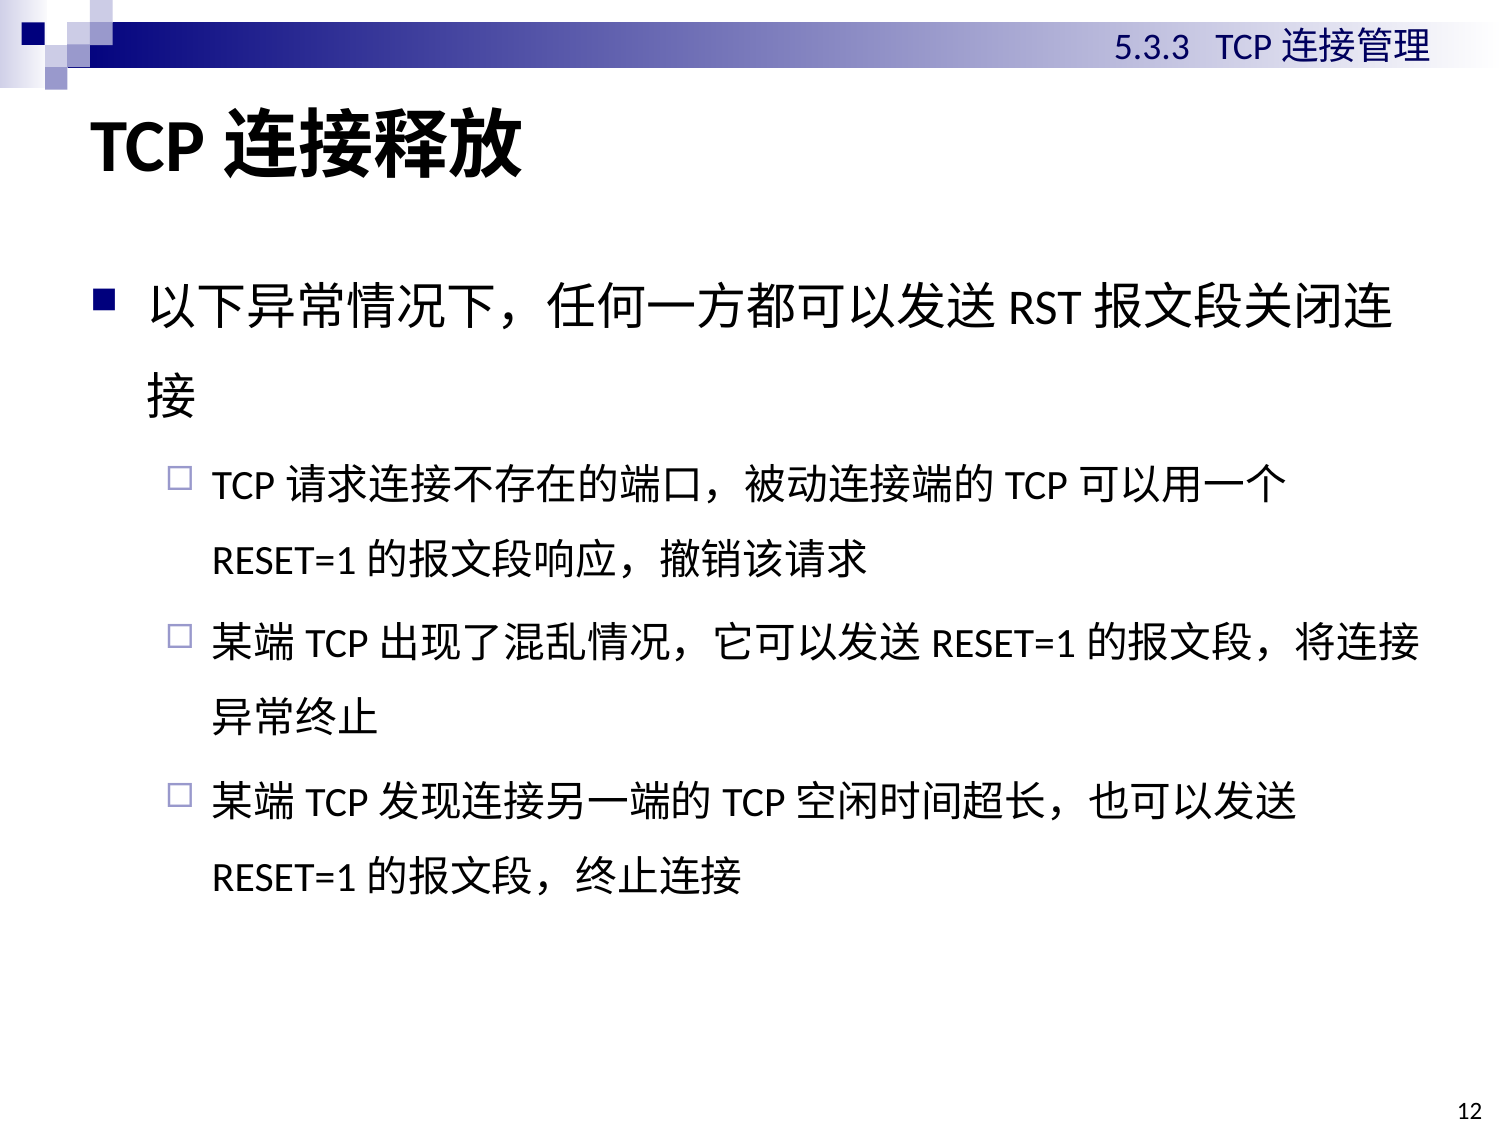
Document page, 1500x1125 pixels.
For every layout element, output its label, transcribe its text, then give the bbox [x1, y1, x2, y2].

slide_number 12 [1448, 1100, 1483, 1125]
list 以下异常情况下，任何一方都可以发送RST报文段关闭连接 TCP请求连接不存在的端口，被动连接端的TCP可以用一个RESET=1的报文段响应，撤销该请求 某端TCP出现了混乱情况，它可以发送RESET=1的报文段，将连接异常终止 某端TCP发现连接另一端的TCP空闲时间超长，也可以发送RESET=1的报文段，终止连接 [75, 237, 1449, 1063]
title TCP连接释放 [75, 75, 1425, 209]
text_box 5.3.3 TCP连接管理 [1099, 14, 1483, 75]
